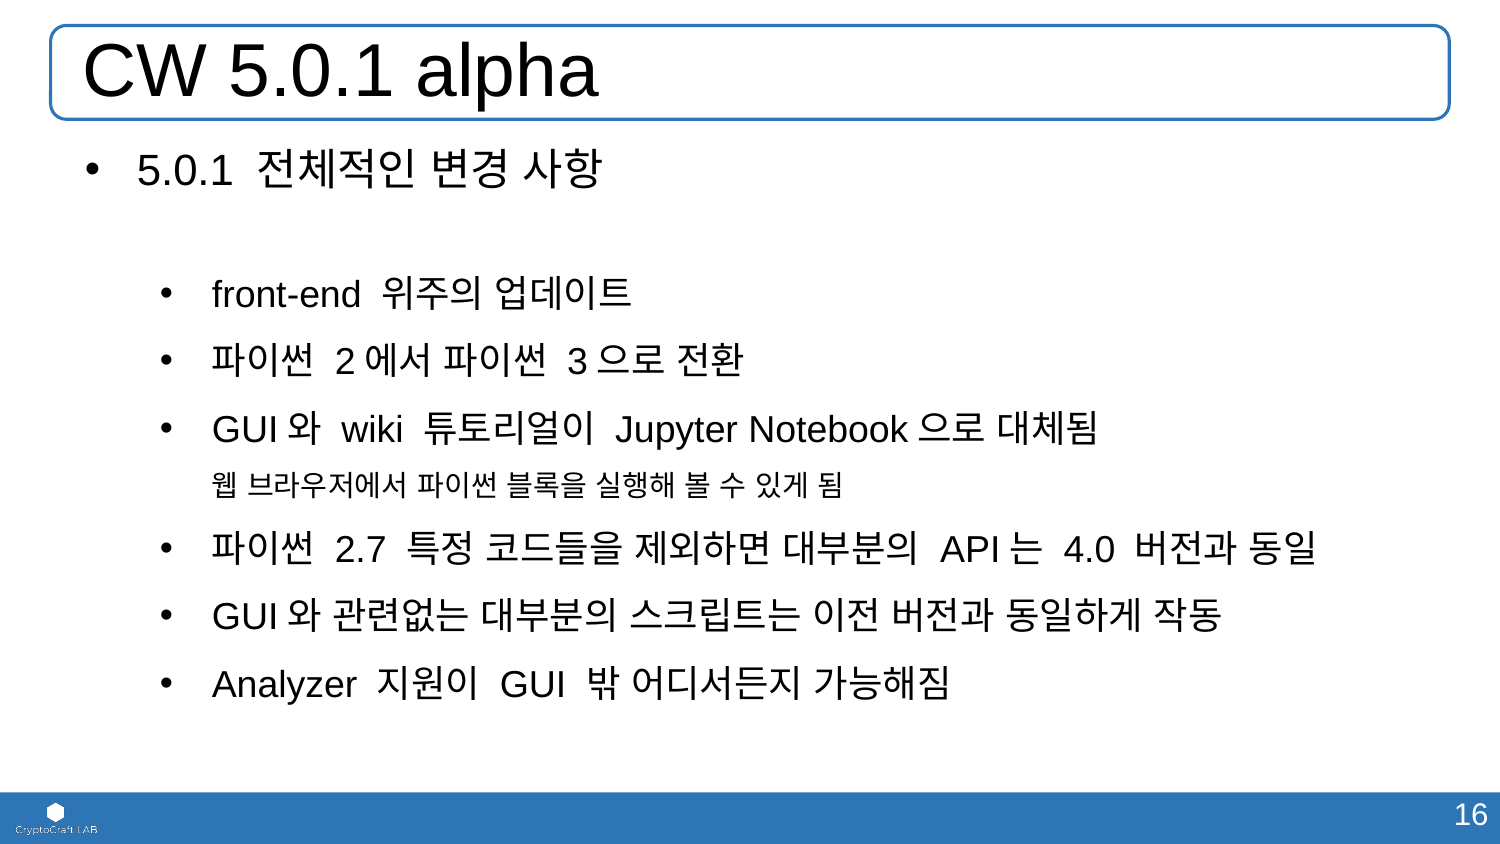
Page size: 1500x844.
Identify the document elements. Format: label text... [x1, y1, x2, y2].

list 5.0.1 전체적인 변경 사항 front-end 위주의 업데이트 파이썬 2에서 파이썬 3으로 전환 GUI와 wiki 튜토리얼이 Jupyter Notebook으로 대체됨 웹 브라우저에서 파이썬 블록을 실행해 볼 수 있게 됨 파이썬 2.7 특정 코드들을 제외하면 대부분의 API는 4.0 버전과 동일 GUI와 관련없는 대부분의 스크립트는 이전 버전과 동일하게 작동 Analyzer 지원이 GUI 밖 어디서든지 가능해짐 [50, 141, 1450, 764]
picture [9, 796, 104, 842]
title CW 5.0.1 alpha [50, 25, 1450, 120]
